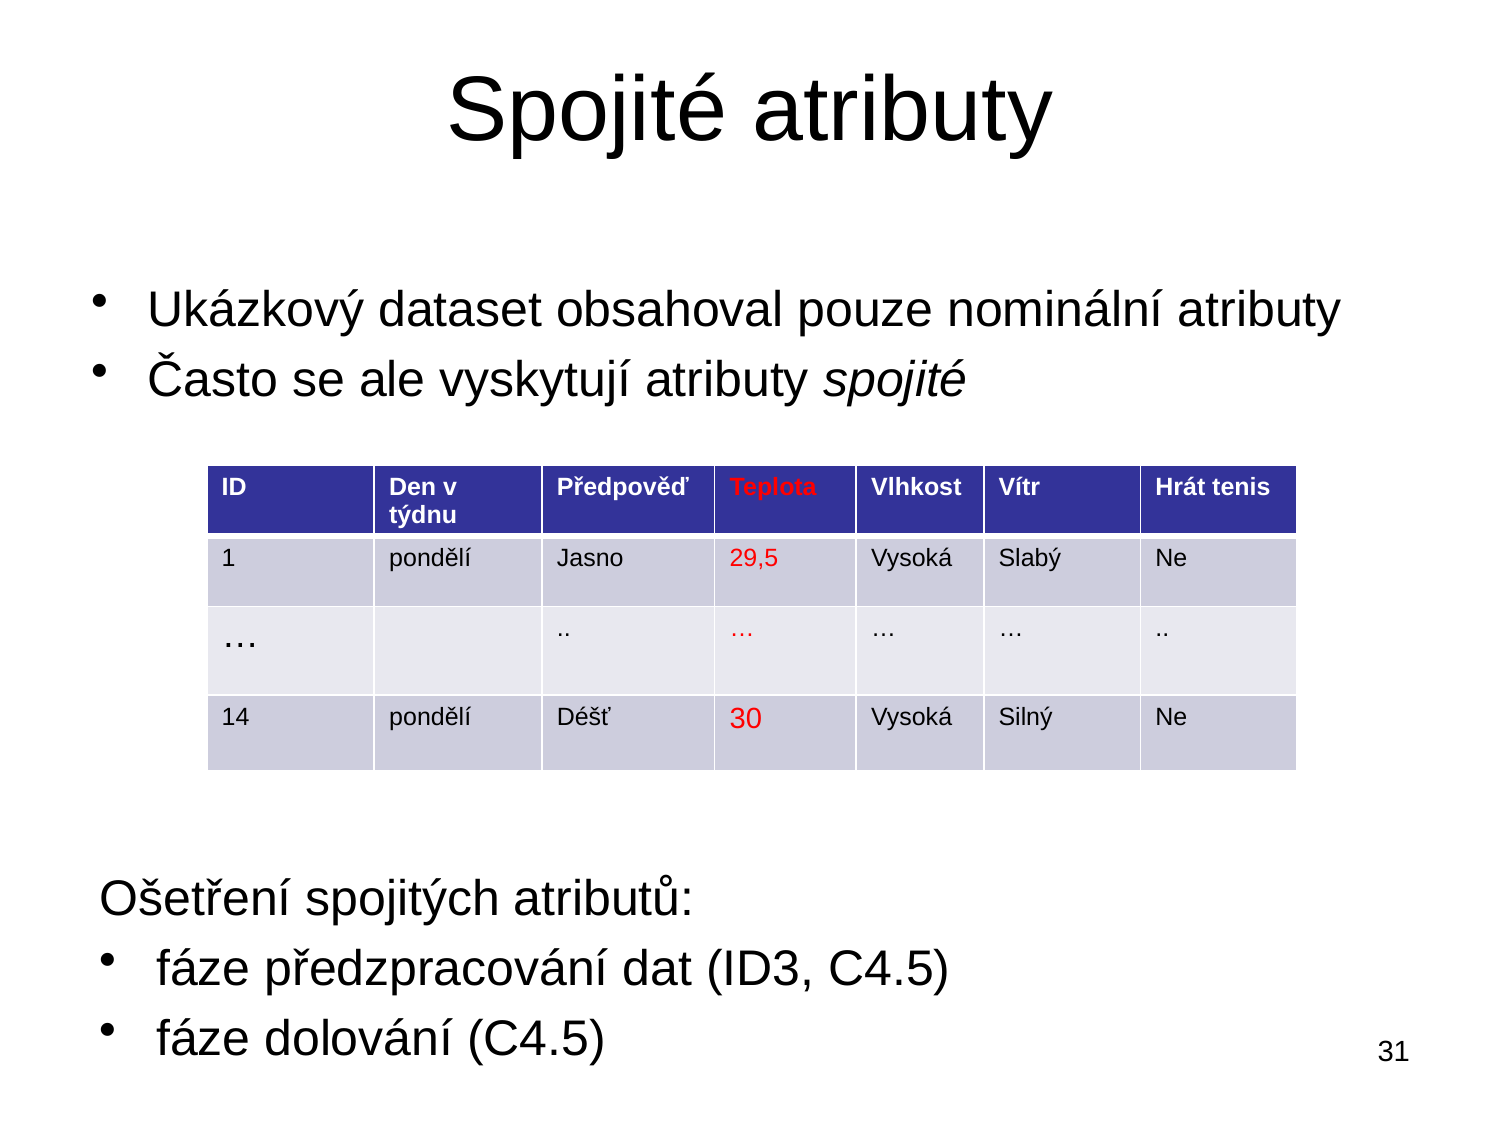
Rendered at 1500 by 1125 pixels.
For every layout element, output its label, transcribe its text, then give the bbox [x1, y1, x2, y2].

table_cell .. [1141, 607, 1296, 694]
table_cell 14 [208, 696, 373, 770]
table_cell Ne [1141, 539, 1296, 606]
table_header ID [208, 466, 373, 533]
slide_number 31 [1074, 1024, 1426, 1103]
table_header Předpověď [543, 466, 714, 533]
table_header Vlhkost [857, 466, 983, 533]
table_cell [375, 607, 541, 694]
list Ukázkový dataset obsahoval pouze nominální atributy Často se ale vyskytují atributy spojité [76, 268, 1427, 1012]
table_cell Slabý [985, 539, 1140, 606]
table_cell … [857, 607, 983, 694]
table_cell 29,5 [715, 539, 855, 606]
table_header Den v týdnu [375, 466, 541, 533]
table_header Hrát tenis [1141, 466, 1296, 533]
table_cell … [985, 607, 1140, 694]
table_cell pondělí [375, 696, 541, 770]
table_cell Vysoká [857, 539, 983, 606]
table_cell pondělí [375, 539, 541, 606]
text_box Ošetření spojitých atributů: fáze předzpracování dat (ID3, C4.5) fáze dolování (C4.5) [85, 857, 1435, 1125]
table_header Vítr [985, 466, 1140, 533]
title Spojité atributy [74, 44, 1426, 233]
table_cell Vysoká [857, 696, 983, 770]
table_cell Déšť [543, 696, 714, 770]
table_cell … [715, 607, 855, 694]
table_cell .. [543, 607, 714, 694]
table_cell … [208, 607, 373, 694]
table_cell 30 [715, 696, 855, 770]
table_cell 1 [208, 539, 373, 606]
table_cell Jasno [543, 539, 714, 606]
table_cell Silný [985, 696, 1140, 770]
table_cell Ne [1141, 696, 1296, 770]
table_header Teplota [715, 466, 855, 533]
